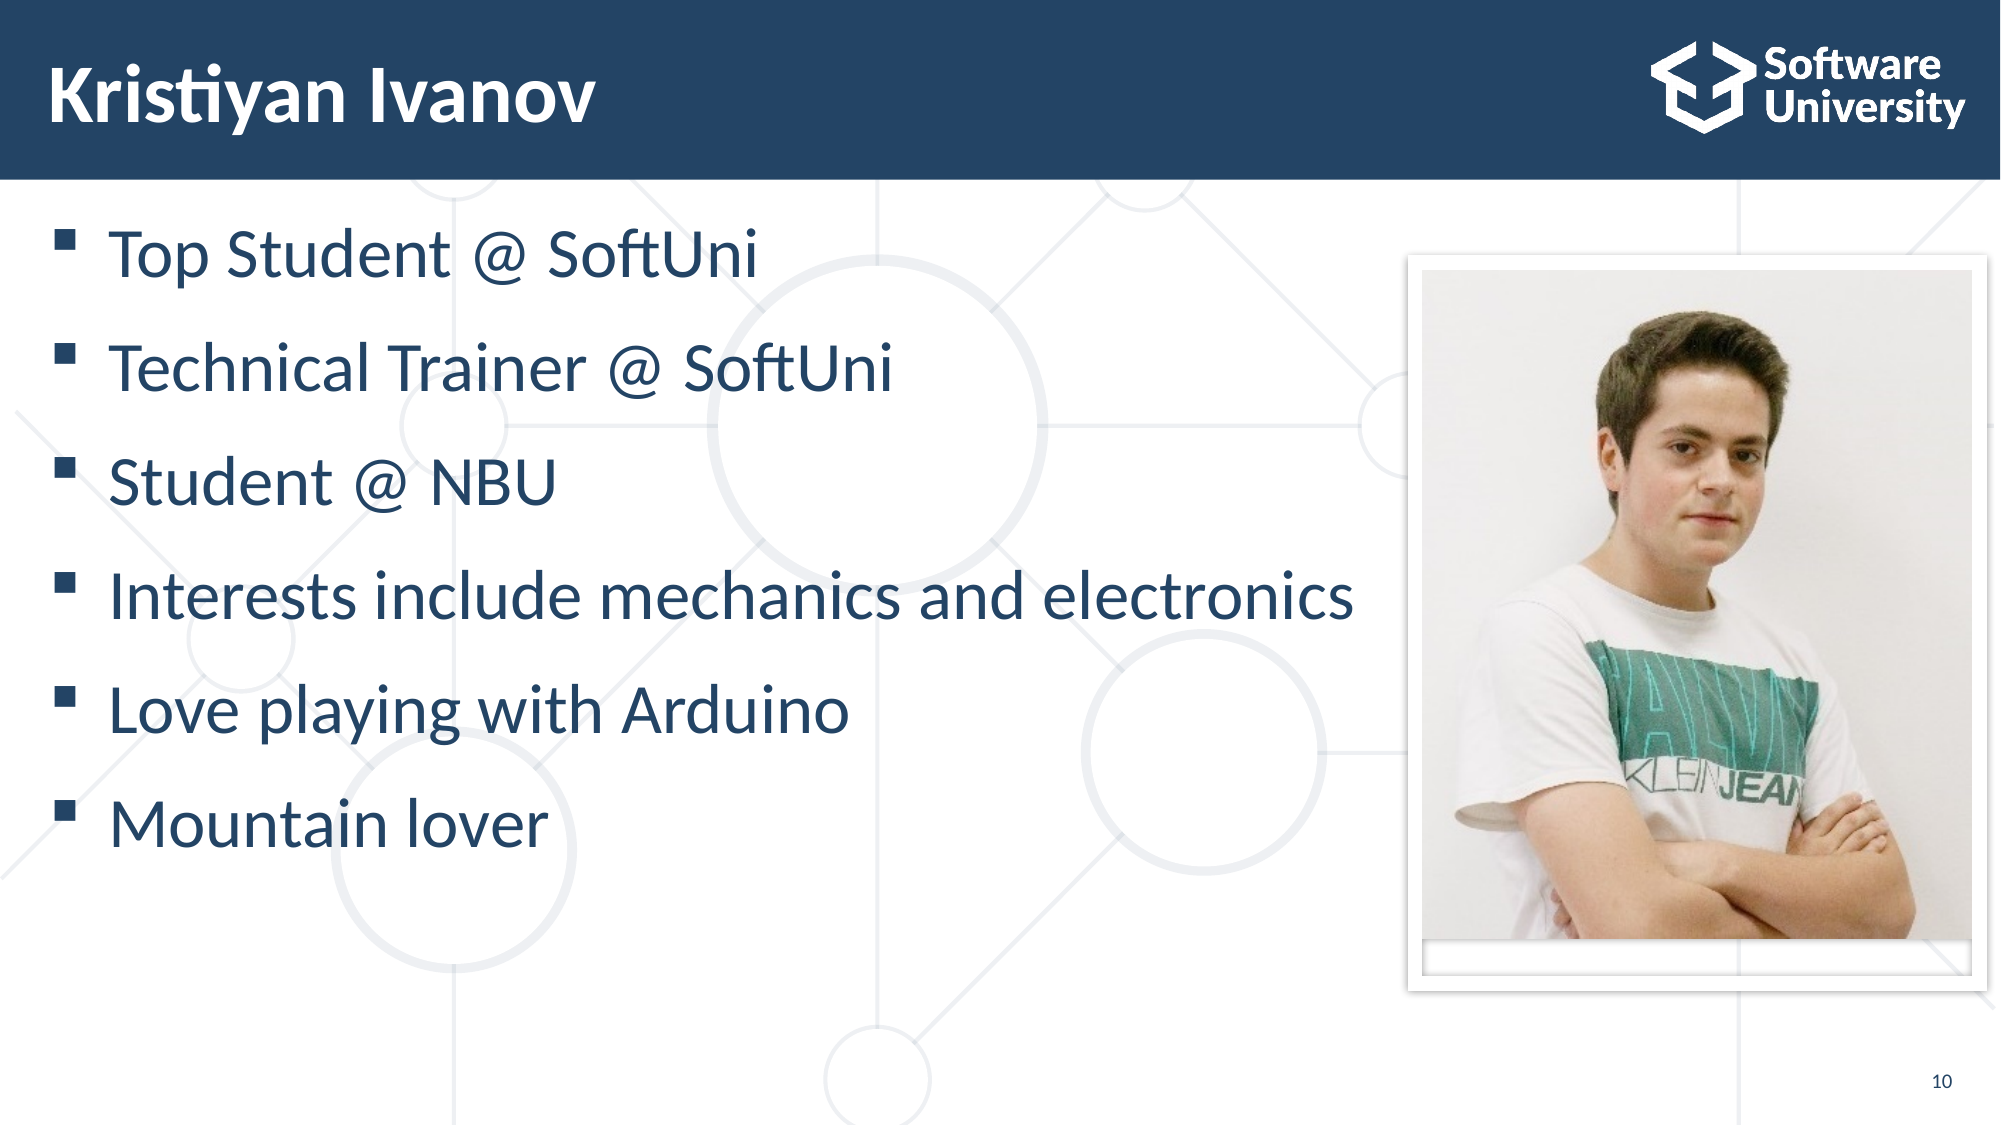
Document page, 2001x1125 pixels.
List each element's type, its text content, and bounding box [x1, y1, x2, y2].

list Top Student @ SoftUni Technical Trainer @ SoftUni Student @ NBU Interests include mechanics and electronics Love playing with Arduino Mountain lover [31, 196, 1970, 1104]
picture [1651, 41, 1966, 134]
picture [1422, 269, 1973, 977]
title Kristiyan Ivanov [31, 16, 1625, 162]
slide_number 10 [1897, 1049, 1968, 1101]
